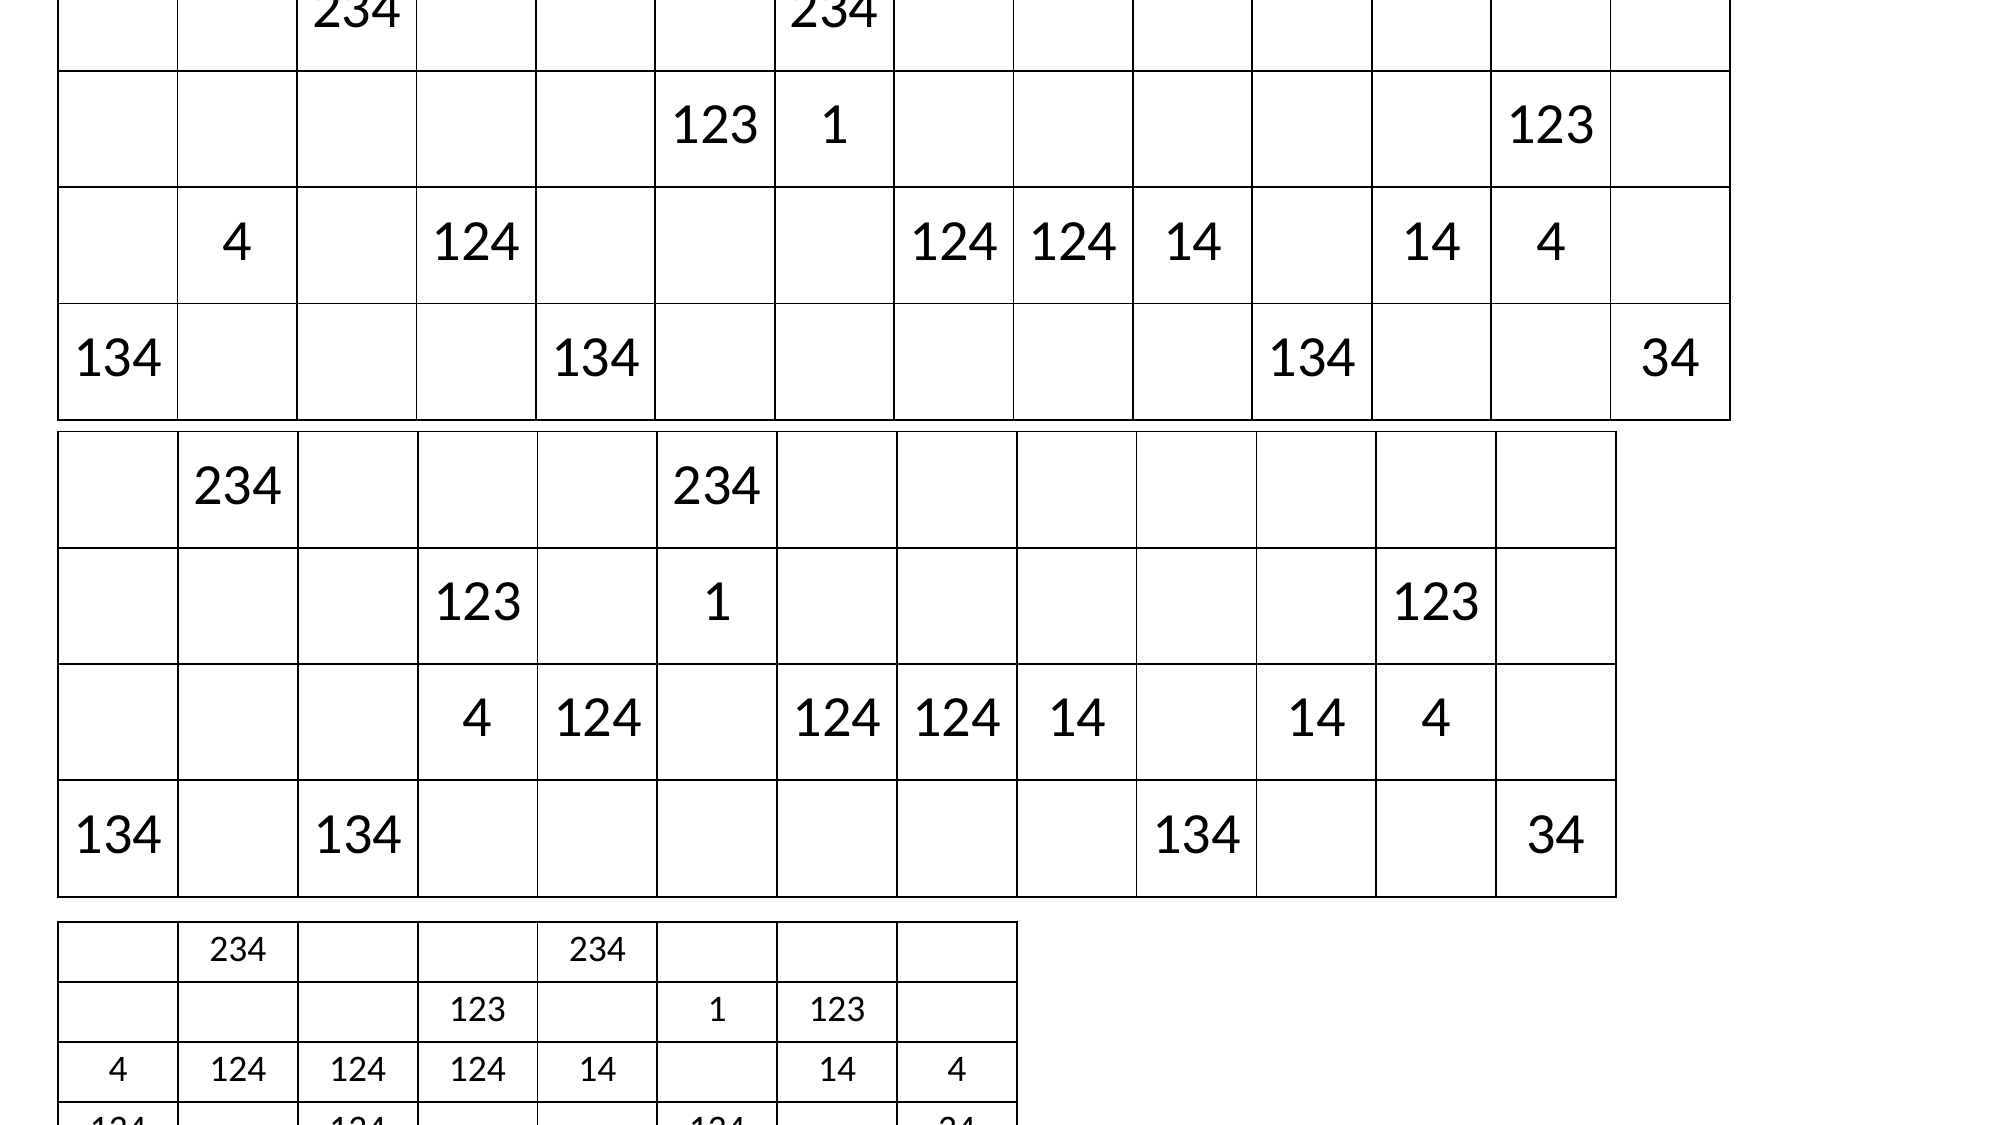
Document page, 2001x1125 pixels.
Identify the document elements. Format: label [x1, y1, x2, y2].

table_header [1373, 0, 1490, 70]
table_cell [59, 72, 177, 186]
table_cell [1497, 781, 1615, 896]
table_cell [898, 1103, 1016, 1125]
table_cell [1377, 549, 1495, 663]
table_cell [1137, 665, 1256, 779]
table_cell [1137, 549, 1256, 663]
table_cell [179, 1043, 297, 1101]
table_cell [1611, 188, 1729, 303]
table_cell [658, 983, 776, 1041]
table_cell [538, 1043, 656, 1101]
table_header [898, 432, 1016, 547]
table_cell [1253, 188, 1371, 303]
table_cell [1492, 72, 1610, 186]
table_cell [417, 72, 535, 186]
table_cell [778, 549, 896, 663]
table_header [299, 923, 417, 981]
table_header [898, 923, 1016, 981]
table_cell [298, 188, 416, 303]
table_header [1253, 0, 1371, 70]
table_header [179, 432, 297, 547]
table_cell [1373, 188, 1490, 303]
table_cell [1014, 72, 1132, 186]
table_cell [538, 549, 656, 663]
table_header [59, 432, 177, 547]
table_header [776, 0, 893, 70]
table_cell [776, 304, 893, 419]
table_header [656, 0, 774, 70]
table_cell [59, 188, 177, 303]
table_cell [1377, 665, 1495, 779]
table_header [1492, 0, 1610, 70]
table_cell [179, 1103, 297, 1125]
table_cell [298, 304, 416, 419]
table_cell [417, 304, 535, 419]
table_cell [419, 665, 537, 779]
table_cell [778, 1043, 896, 1101]
table_cell [1014, 188, 1132, 303]
table_cell [1137, 781, 1256, 896]
table_cell [59, 1103, 177, 1125]
table_cell [419, 1043, 537, 1101]
table_cell [1018, 665, 1136, 779]
table_cell [656, 304, 774, 419]
table_header [1377, 432, 1495, 547]
table_cell [895, 188, 1013, 303]
table_cell [299, 1103, 417, 1125]
table_header [298, 0, 416, 70]
table_header [178, 0, 296, 70]
table_cell [1257, 549, 1375, 663]
table_cell [1134, 188, 1251, 303]
table_cell [537, 304, 654, 419]
table_cell [179, 781, 297, 896]
table_cell [895, 304, 1013, 419]
table_header [59, 0, 177, 70]
table_cell [658, 781, 776, 896]
table_cell [178, 72, 296, 186]
table_cell [1497, 549, 1615, 663]
table_cell [898, 1043, 1016, 1101]
table_cell [898, 549, 1016, 663]
table_cell [1018, 549, 1136, 663]
table_cell [179, 665, 297, 779]
table_cell [778, 1103, 896, 1125]
table_header [1018, 432, 1136, 547]
table_cell [419, 781, 537, 896]
table_header [419, 432, 537, 547]
table_header [1014, 0, 1132, 70]
table_cell [1257, 781, 1375, 896]
table_header [179, 923, 297, 981]
table_cell [419, 549, 537, 663]
table_header [419, 923, 537, 981]
table_cell [1492, 304, 1610, 419]
table_cell [776, 188, 893, 303]
table_header [417, 0, 535, 70]
table_cell [656, 72, 774, 186]
table_cell [299, 665, 417, 779]
table_cell [417, 188, 535, 303]
table_header [895, 0, 1013, 70]
table_cell [178, 188, 296, 303]
table_cell [778, 983, 896, 1041]
table_cell [179, 983, 297, 1041]
table_header [658, 432, 776, 547]
table_cell [776, 72, 893, 186]
table_header [778, 923, 896, 981]
table_cell [419, 983, 537, 1041]
table_header [59, 923, 177, 981]
table_cell [538, 781, 656, 896]
table_cell [59, 665, 177, 779]
table_cell [1497, 665, 1615, 779]
table_cell [658, 665, 776, 779]
table_cell [898, 983, 1016, 1041]
table_header [1257, 432, 1375, 547]
table_cell [59, 304, 177, 419]
table_cell [59, 781, 177, 896]
table_cell [299, 983, 417, 1041]
table_cell [1492, 188, 1610, 303]
table_cell [658, 1103, 776, 1125]
table_header [537, 0, 654, 70]
table_cell [1373, 72, 1490, 186]
table_cell [1253, 304, 1371, 419]
table_cell [898, 781, 1016, 896]
table_cell [1373, 304, 1490, 419]
table_cell [658, 1043, 776, 1101]
table_cell [298, 72, 416, 186]
table_cell [895, 72, 1013, 186]
table_cell [778, 781, 896, 896]
table_header [778, 432, 896, 547]
table_header [1137, 432, 1256, 547]
table_cell [538, 983, 656, 1041]
table_cell [299, 549, 417, 663]
table_cell [1134, 72, 1251, 186]
table_cell [1014, 304, 1132, 419]
table_cell [179, 549, 297, 663]
table_cell [1018, 781, 1136, 896]
table_cell [419, 1103, 537, 1125]
table_cell [59, 983, 177, 1041]
table_cell [538, 665, 656, 779]
table_header [1134, 0, 1251, 70]
table_cell [178, 304, 296, 419]
table_header [1497, 432, 1615, 547]
table_cell [1611, 72, 1729, 186]
table_cell [1257, 665, 1375, 779]
table_cell [537, 72, 654, 186]
table_cell [59, 549, 177, 663]
table_header [658, 923, 776, 981]
table_header [1611, 0, 1729, 70]
table_header [538, 432, 656, 547]
table_cell [1253, 72, 1371, 186]
table_cell [299, 1043, 417, 1101]
table_cell [59, 1043, 177, 1101]
table_cell [1377, 781, 1495, 896]
table_cell [538, 1103, 656, 1125]
table_cell [537, 188, 654, 303]
table_cell [898, 665, 1016, 779]
table_cell [658, 549, 776, 663]
table_cell [656, 188, 774, 303]
table_header [538, 923, 656, 981]
table_cell [1611, 304, 1729, 419]
table_cell [1134, 304, 1251, 419]
table_cell [299, 781, 417, 896]
table_cell [778, 665, 896, 779]
table_header [299, 432, 417, 547]
